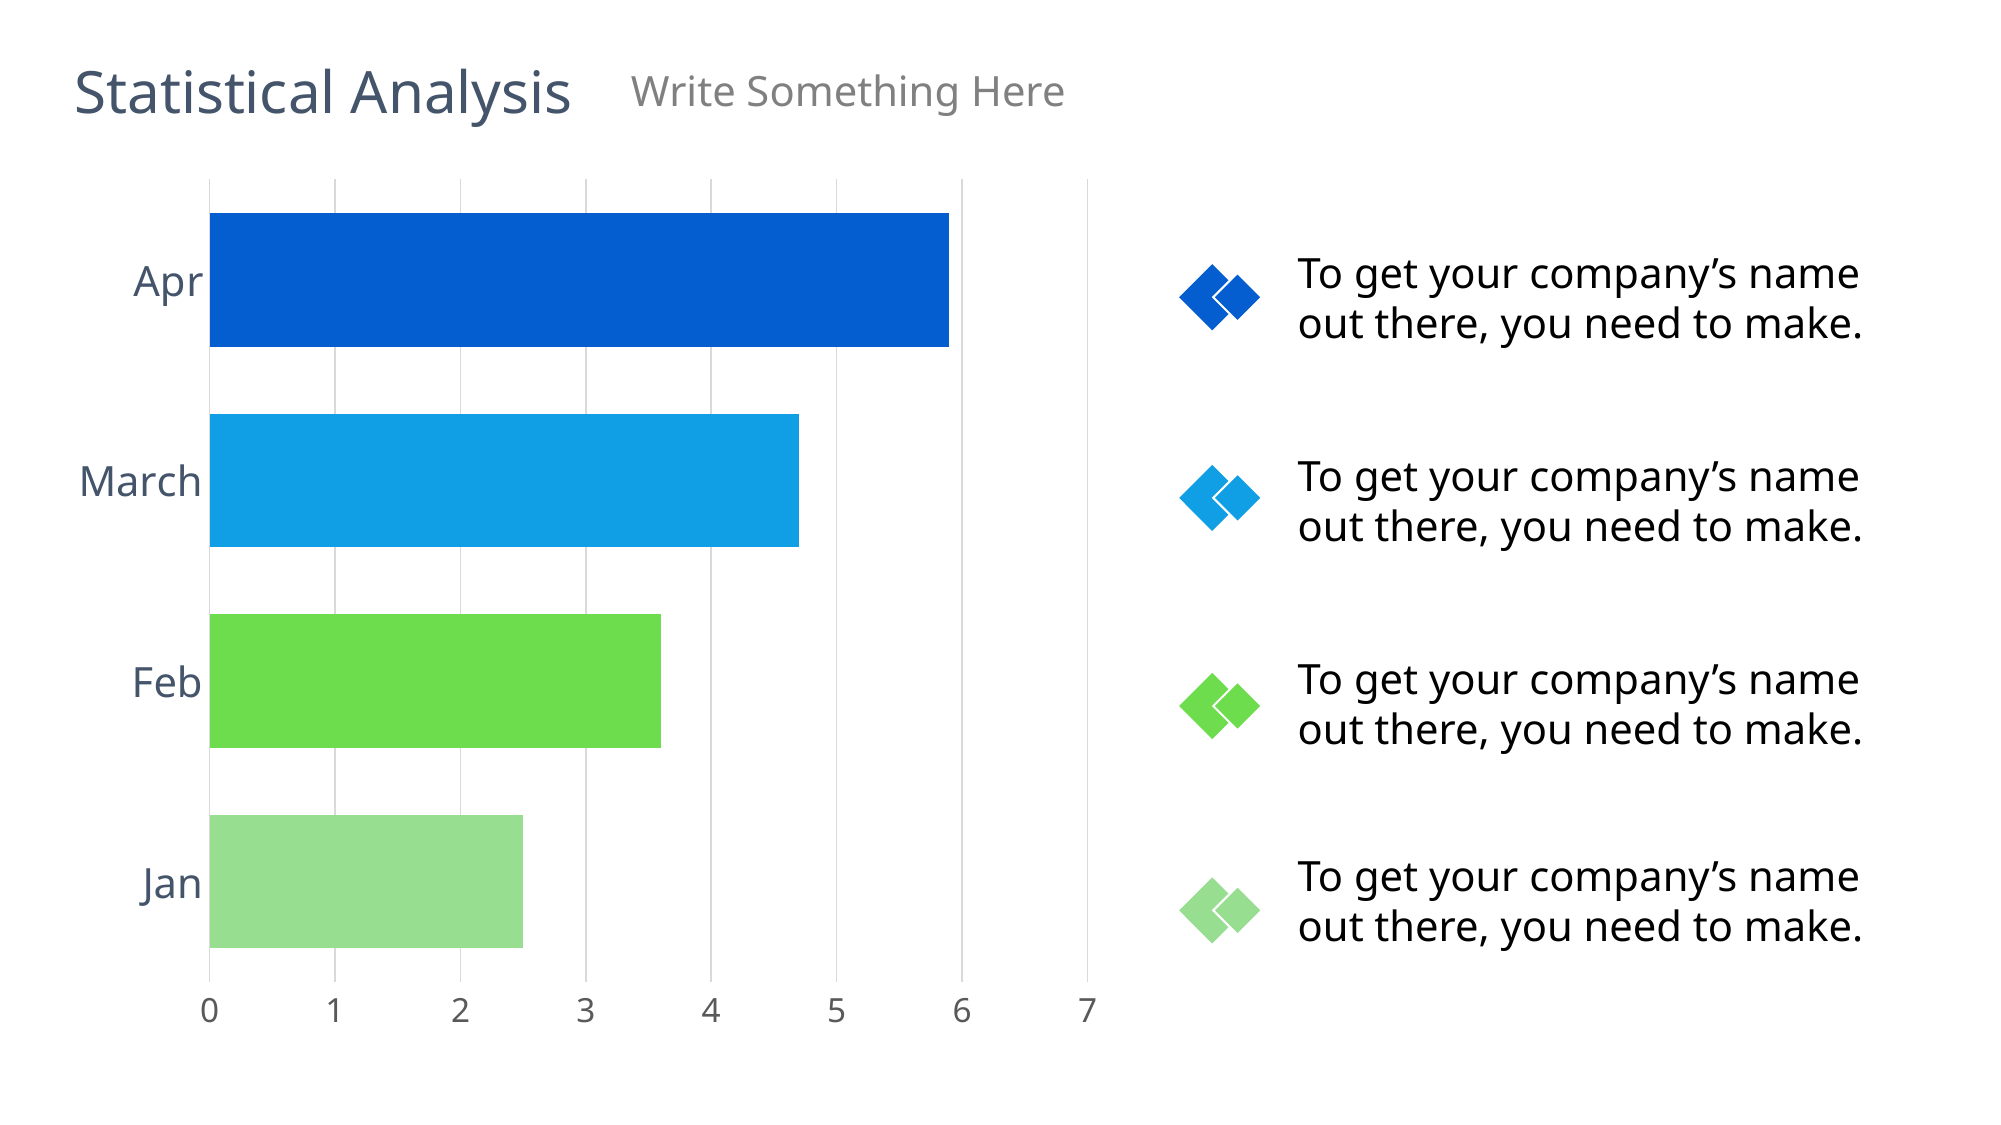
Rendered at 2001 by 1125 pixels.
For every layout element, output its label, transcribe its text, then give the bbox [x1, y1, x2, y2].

text_box To get your company’s name out there, you need to make. [1262, 431, 1972, 568]
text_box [1179, 877, 1262, 944]
text_box Statistical Analysis [59, 47, 588, 133]
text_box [1179, 464, 1262, 531]
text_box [1179, 264, 1262, 331]
text_box To get your company’s name out there, you need to make. [1262, 228, 1972, 365]
text_box To get your company’s name out there, you need to make. [1262, 831, 1972, 968]
chart [57, 161, 1119, 1050]
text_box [1179, 672, 1262, 740]
text_box To get your company’s name out there, you need to make. [1262, 635, 1972, 771]
text_box Write Something Here [616, 57, 1216, 123]
